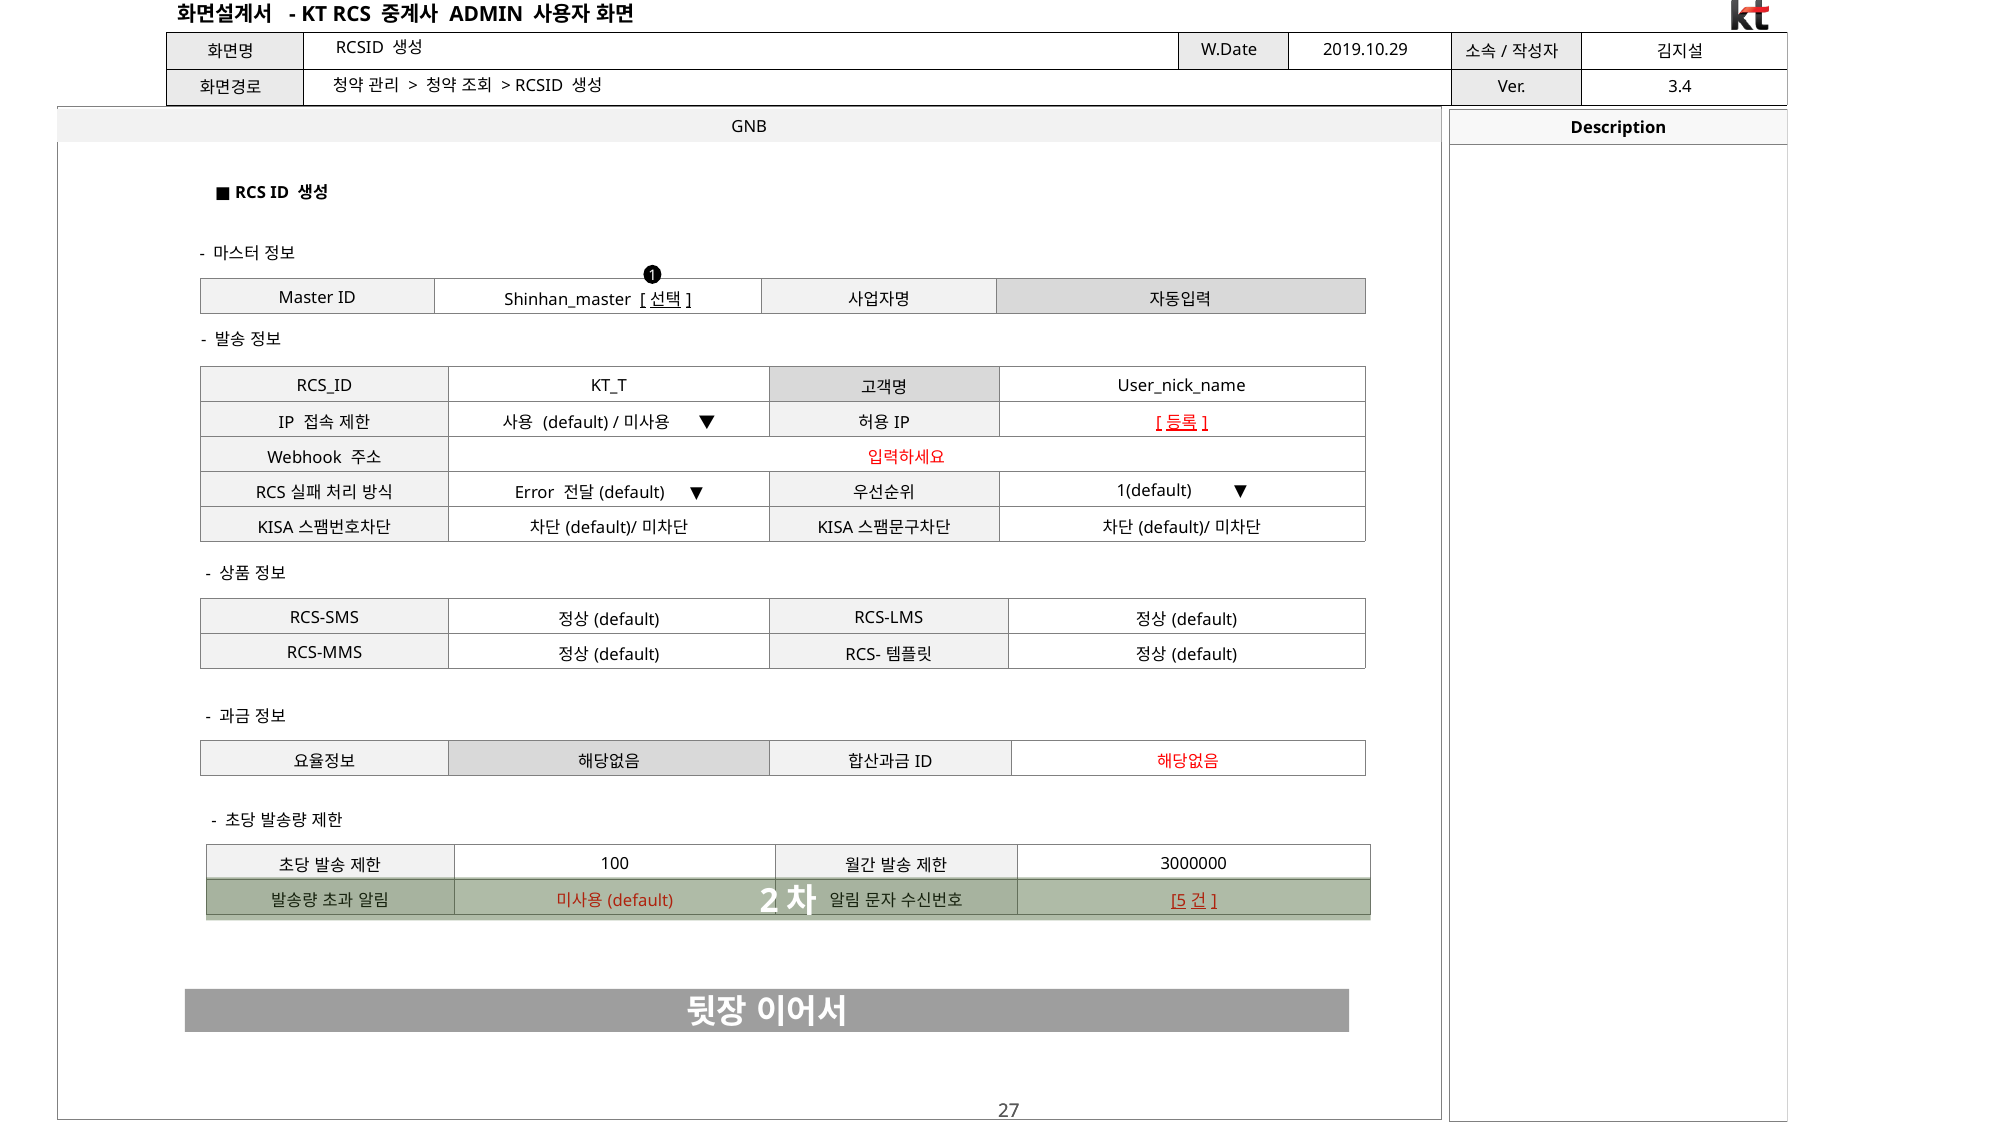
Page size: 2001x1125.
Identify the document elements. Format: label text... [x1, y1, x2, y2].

table_cell Webhook 주소 [201, 437, 448, 471]
table_header 고객명 [770, 367, 999, 401]
table_cell 입력하세요 [449, 437, 1365, 471]
table_cell RCS-MMS [201, 634, 448, 668]
table_header 자동입력 [997, 279, 1365, 313]
text_box - 발송 정보 [186, 321, 399, 357]
table_cell 차단(default)/미차단 [1000, 507, 1365, 541]
table_header RCS-SMS [201, 599, 448, 633]
text_box ■ RCS ID 생성 [200, 174, 395, 210]
table_cell 우선순위 [770, 472, 999, 506]
text_box - 초당 발송량 제한 [196, 802, 410, 837]
table_header 정상(default) [449, 599, 769, 633]
table_cell [등록] [1000, 402, 1365, 436]
table_header User_nick_name [1000, 367, 1365, 401]
table_header 월간 발송 제한 [776, 845, 1017, 876]
table_cell 차단(default)/미차단 [449, 507, 769, 541]
table_cell 허용IP [770, 402, 999, 436]
table_header 해당없음 [1012, 741, 1365, 775]
text_box - 마스터 정보 [184, 235, 398, 270]
table_cell IP 접속 제한 [201, 402, 448, 436]
table_cell RCS실패 처리 방식 [201, 472, 448, 506]
table_header 3000000 [1018, 845, 1370, 876]
table_header Master ID [201, 279, 434, 313]
table_header 정상(default) [1009, 599, 1365, 633]
table_header 해당없음 [449, 741, 769, 775]
text_box 청약 관리 > 청약 조회 > RCSID 생성 [318, 67, 789, 102]
table_header 초당 발송 제한 [207, 845, 454, 876]
text_box 1 [642, 263, 663, 285]
table_cell 정상(default) [449, 634, 769, 668]
picture [1731, 0, 1769, 30]
table_header 합산과금ID [770, 741, 1011, 775]
table_cell RCS-템플릿 [770, 634, 1008, 668]
table_header KT_T [449, 367, 769, 401]
table_cell 사용 (default) /미사용 ▼ [449, 402, 769, 436]
table_cell 정상(default) [1009, 634, 1365, 668]
table_cell 1(default) ▼ [1000, 472, 1365, 506]
table_header Shinhan_master [선택] [435, 279, 761, 313]
table_cell Error 전달(default) ▼ [449, 472, 769, 506]
text_box - 과금 정보 [190, 698, 404, 733]
table_cell KISA스팸번호차단 [201, 507, 448, 541]
text_box RCSID 생성 [321, 29, 792, 65]
table_header 사업자명 [762, 279, 996, 313]
table_header RCS_ID [201, 367, 448, 401]
table_cell KISA스팸문구차단 [770, 507, 999, 541]
table_header 요율정보 [201, 741, 448, 775]
text_box 2차 [205, 876, 1372, 921]
table_header RCS-LMS [770, 599, 1008, 633]
table_header 100 [455, 845, 775, 876]
text_box 뒷장 이어서 [184, 988, 1350, 1033]
text_box - 상품 정보 [190, 556, 404, 591]
